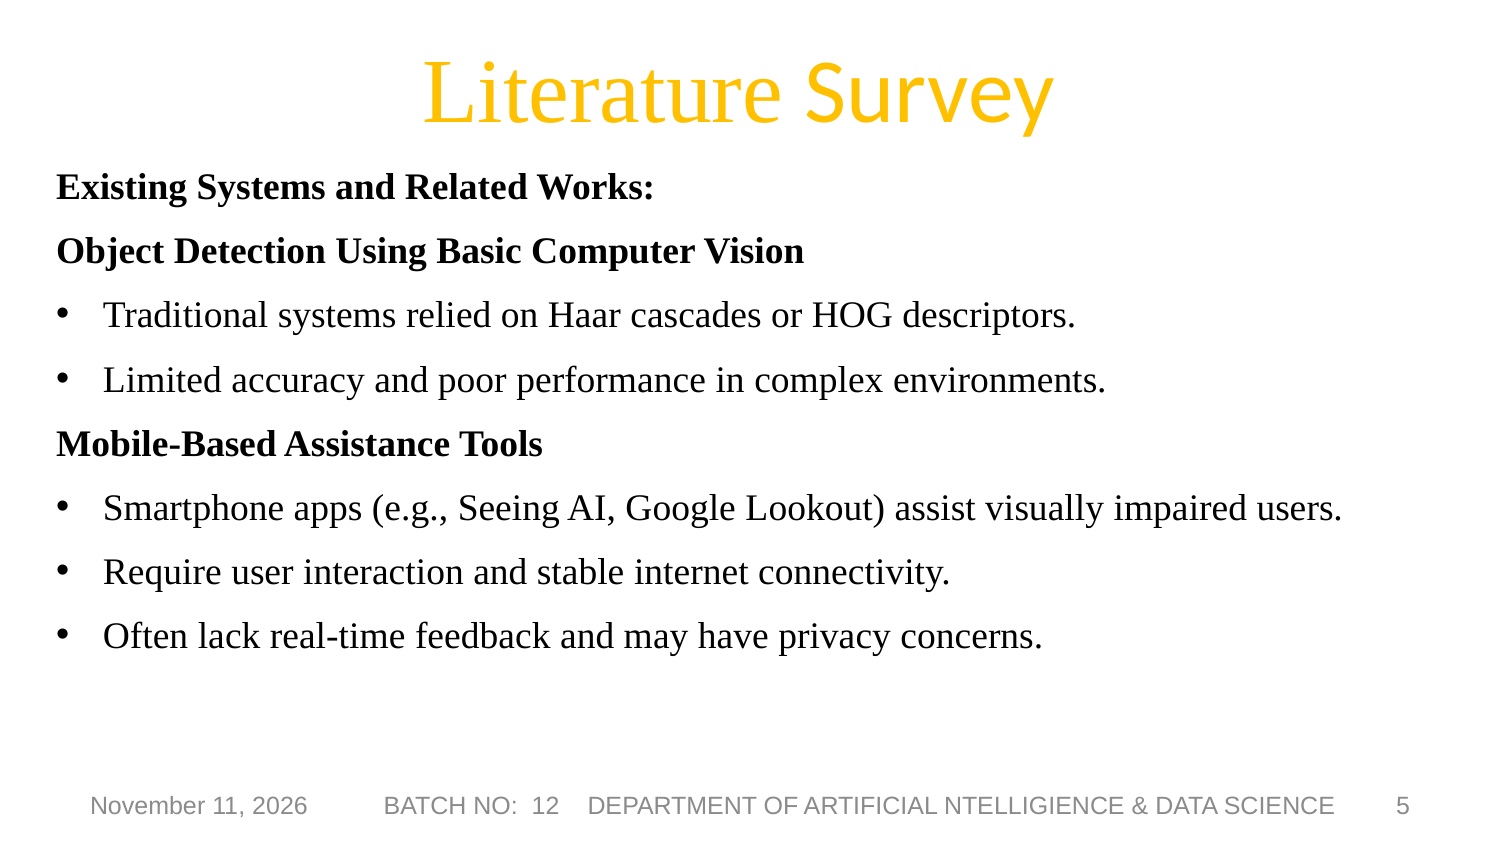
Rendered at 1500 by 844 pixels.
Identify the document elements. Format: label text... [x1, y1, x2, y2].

text_box Existing Systems and Related Works: Object Detection Using Basic Computer Vision Traditional systems relied on Haar cascades or HOG descriptors. Limited accuracy and poor performance in complex environments. Mobile-Based Assistance Tools Smartphone apps (e.g., Seeing AI, Google Lookout) assist visually impaired users. Require user interaction and stable internet connectivity. Often lack real-time feedback and may have privacy concerns. [41, 135, 1447, 844]
title Literature Survey [73, 15, 1424, 135]
